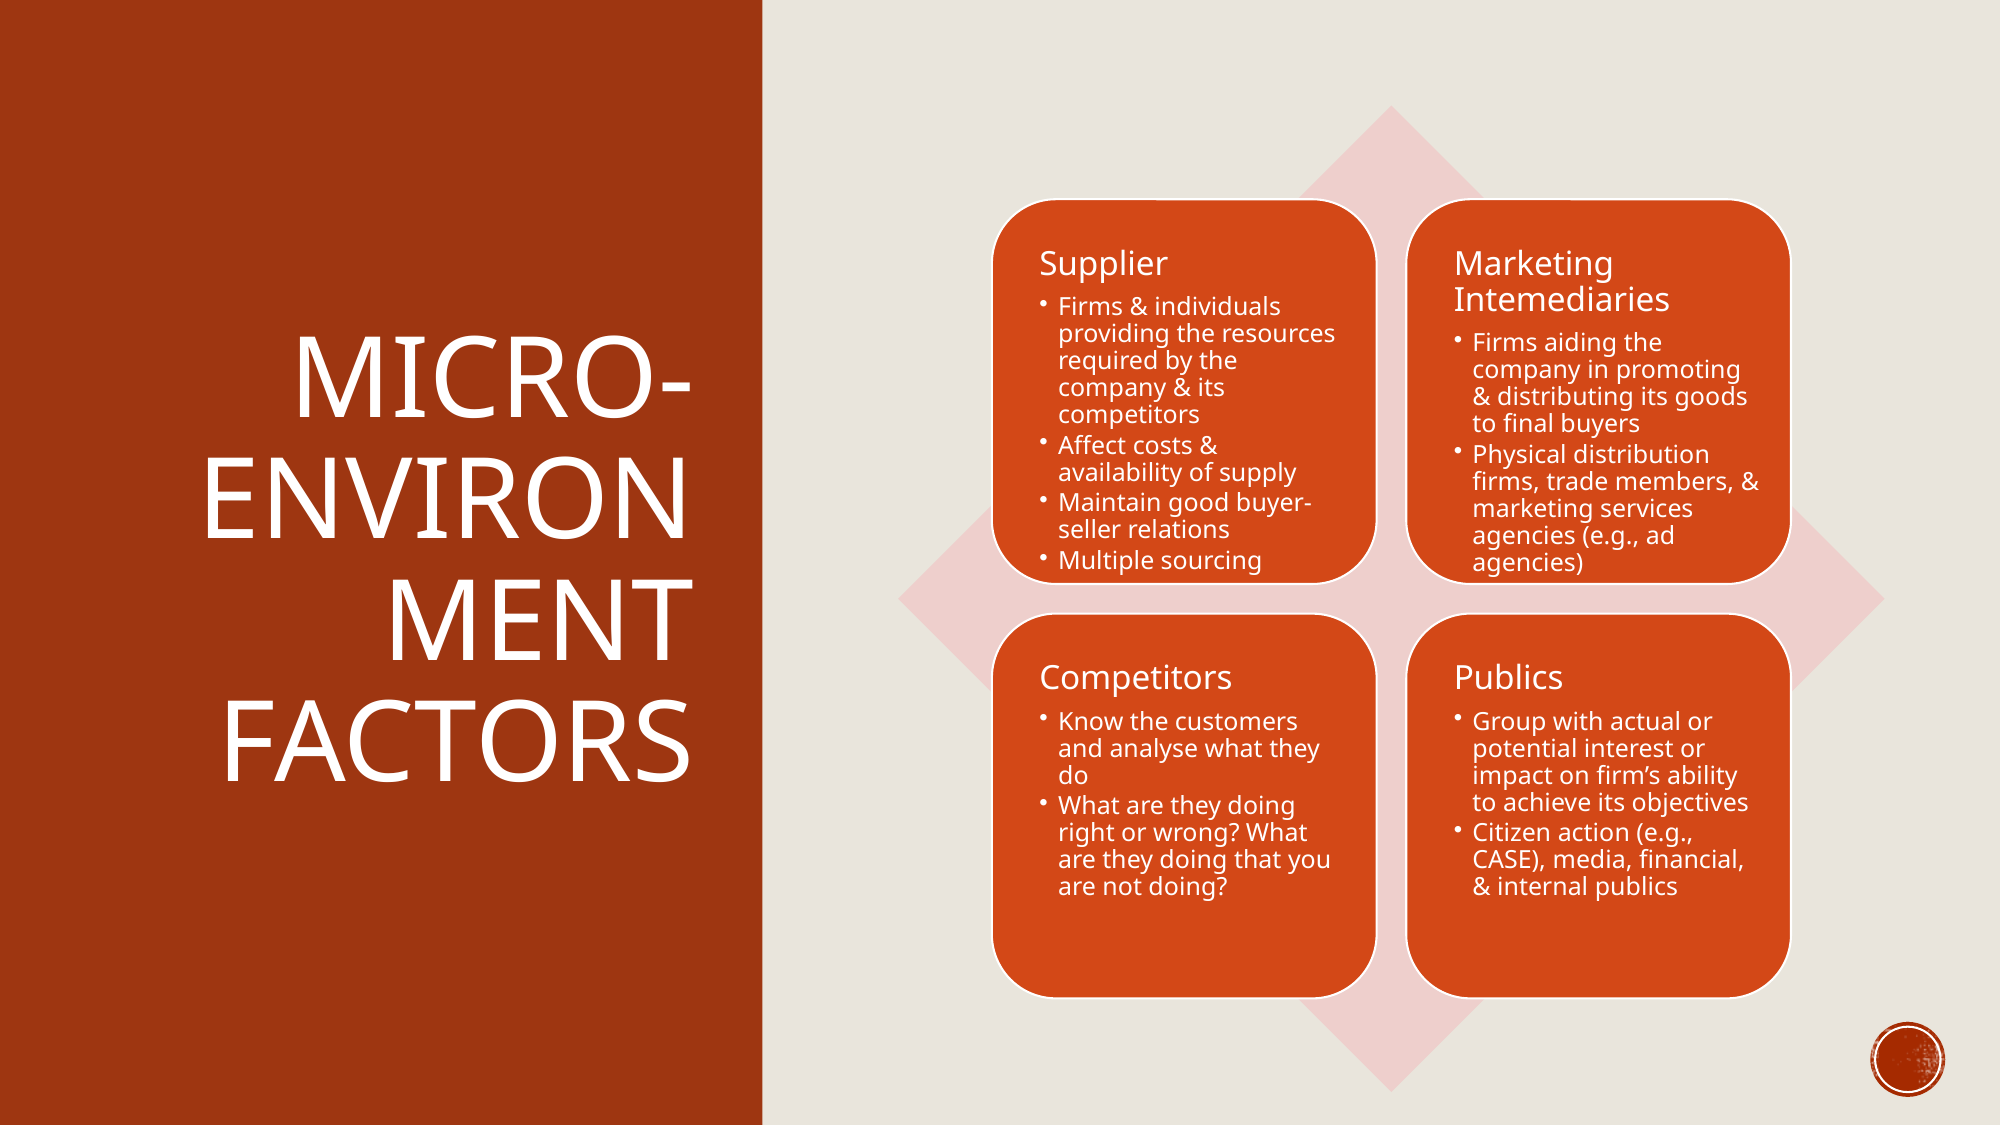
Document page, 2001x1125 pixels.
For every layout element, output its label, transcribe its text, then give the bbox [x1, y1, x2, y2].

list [811, 107, 1973, 1091]
text_box [0, 0, 763, 1125]
text_box [763, 0, 2000, 1125]
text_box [1871, 1023, 1944, 1095]
title Micro-environment factors [105, 105, 710, 1021]
